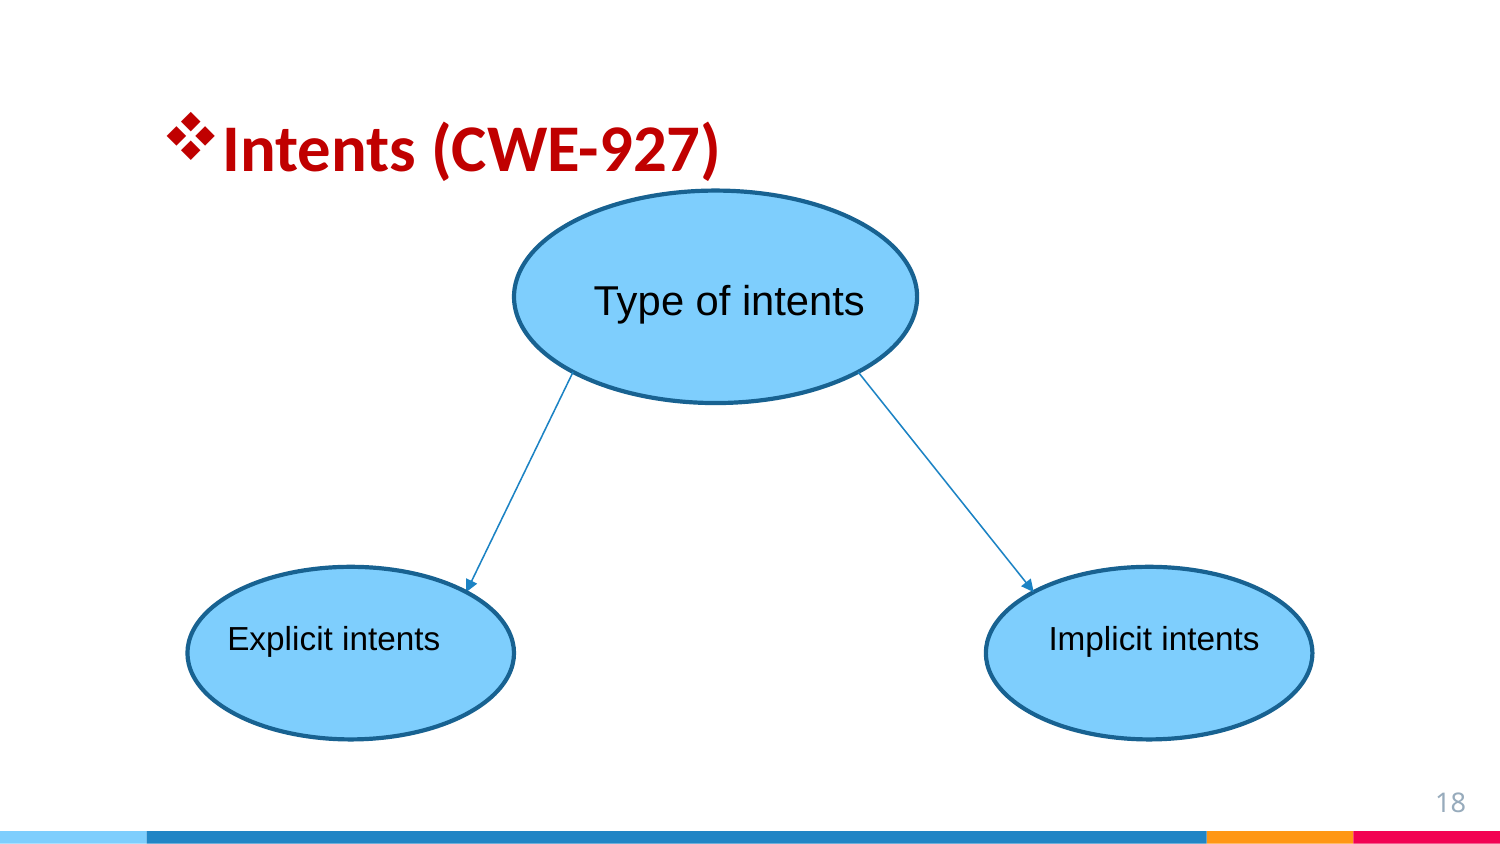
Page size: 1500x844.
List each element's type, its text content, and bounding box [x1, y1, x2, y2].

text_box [857, 371, 1034, 593]
text_box Implicit intents [1033, 609, 1311, 664]
text_box Type of intents [578, 266, 921, 332]
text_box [465, 371, 574, 593]
title Intents (CWE-927) [146, 58, 1207, 200]
text_box Explicit intents [212, 609, 489, 664]
text_box [983, 564, 1315, 742]
text_box [185, 564, 517, 742]
text_box [511, 188, 911, 406]
slide_number 18 [1391, 770, 1482, 822]
